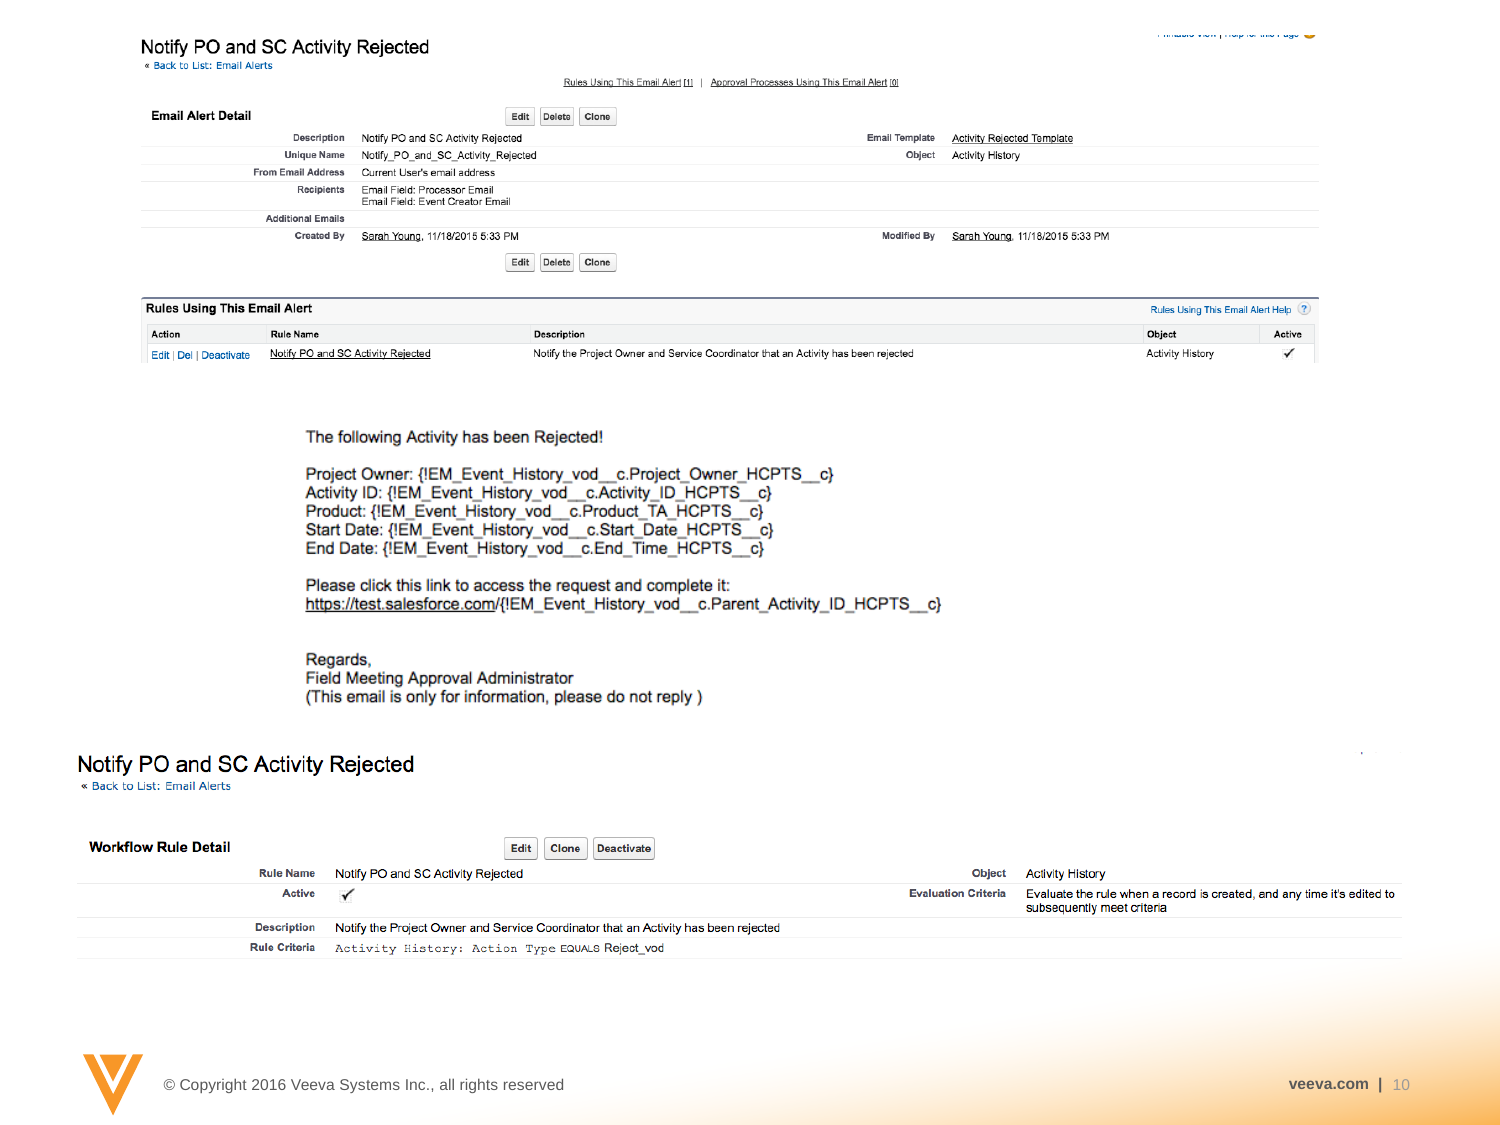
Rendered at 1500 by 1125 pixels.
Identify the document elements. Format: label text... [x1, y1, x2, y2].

slide_number 10 [1074, 1054, 1425, 1115]
picture [138, 34, 1320, 363]
picture [302, 422, 957, 716]
picture [71, 749, 1500, 1125]
